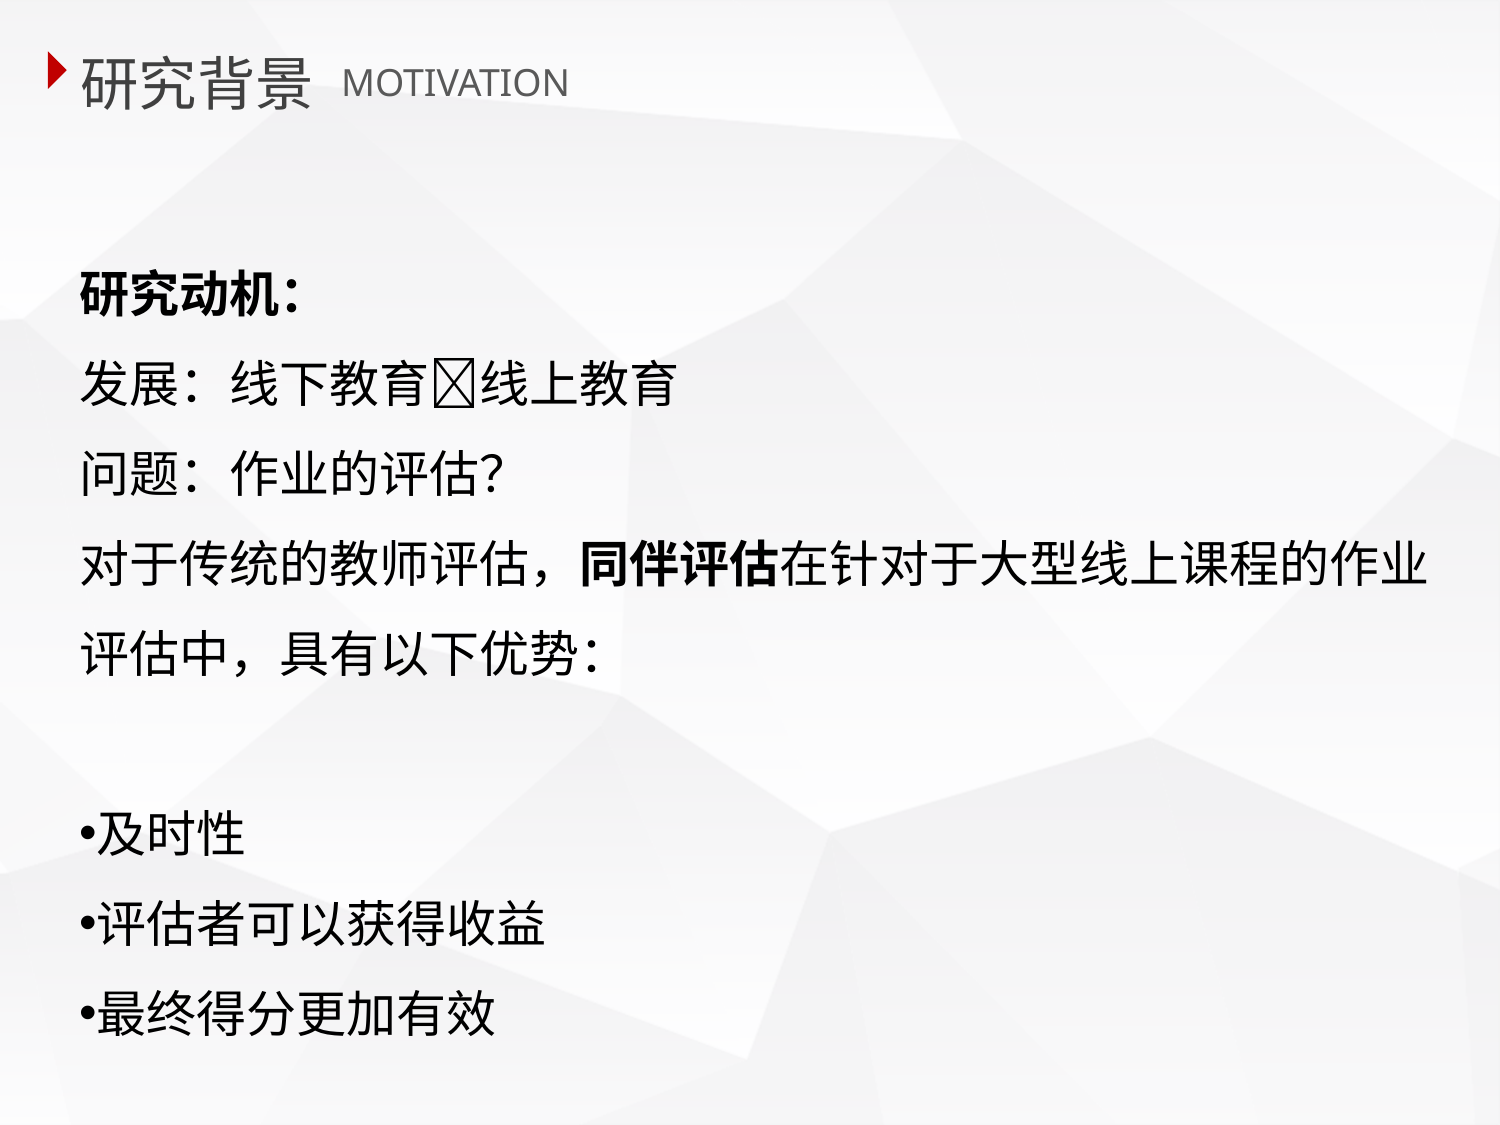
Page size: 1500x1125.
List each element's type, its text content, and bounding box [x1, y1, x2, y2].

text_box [47, 39, 331, 126]
text_box MOTIVATION [331, 51, 586, 112]
text_box 研究动机： 发展：线下教育线上教育 问题：作业的评估？ 对于传统的教师评估，同伴评估在针对于大型线上课程的作业评估中，具有以下优势： 及时性 评估者可以获得收益 最终得分更加有效 [64, 224, 1471, 1050]
picture [0, 0, 1500, 1125]
